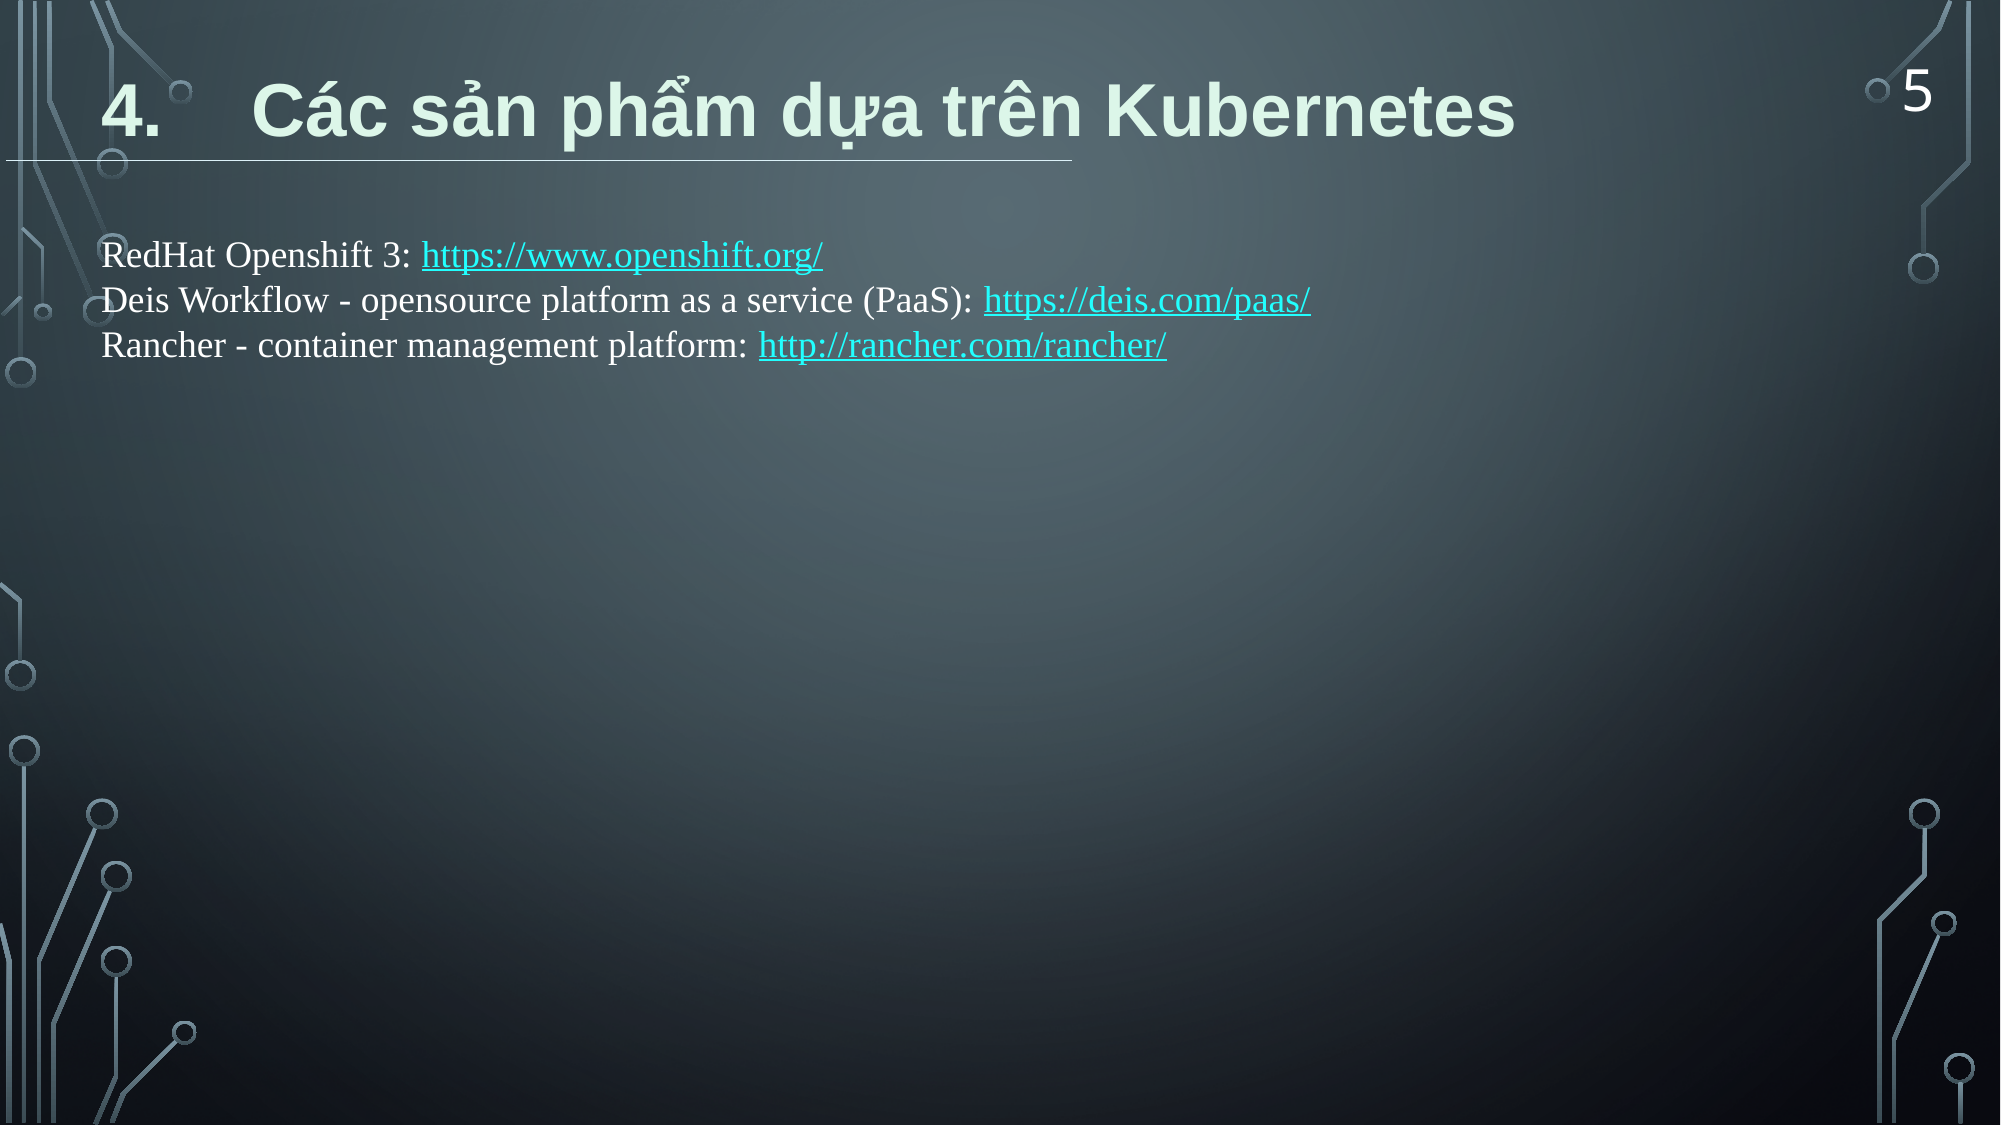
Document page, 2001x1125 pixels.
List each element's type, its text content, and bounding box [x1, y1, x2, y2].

text_box 5 [1886, 46, 1938, 131]
text_box 4. Các sản phẩm dựa trên Kubernetes [86, 54, 1681, 159]
text_box RedHat Openshift 3: https://www.openshift.org/ Deis Workflow - opensource platform as a service (PaaS): https://deis.com/paas/ Rancher - container management platform: http://rancher.com/rancher/ [86, 222, 1793, 463]
